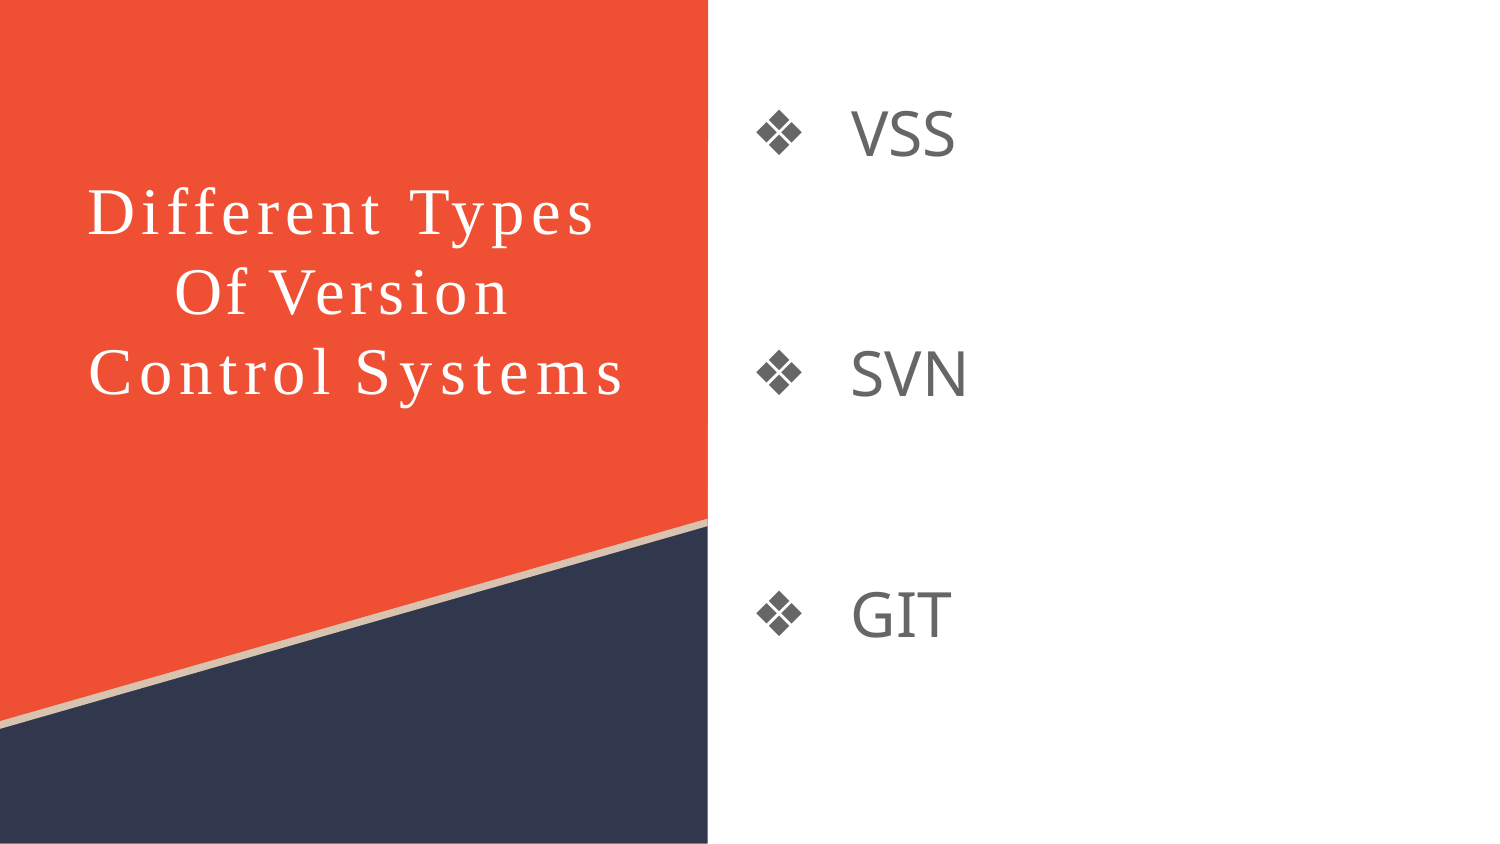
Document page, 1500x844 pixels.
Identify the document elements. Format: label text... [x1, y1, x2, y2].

text_box Different Types Of Version Control Systems [83, 163, 627, 408]
text_box SVN [748, 332, 1075, 410]
text_box VSS [748, 91, 1038, 169]
text_box GIT [748, 572, 1138, 650]
